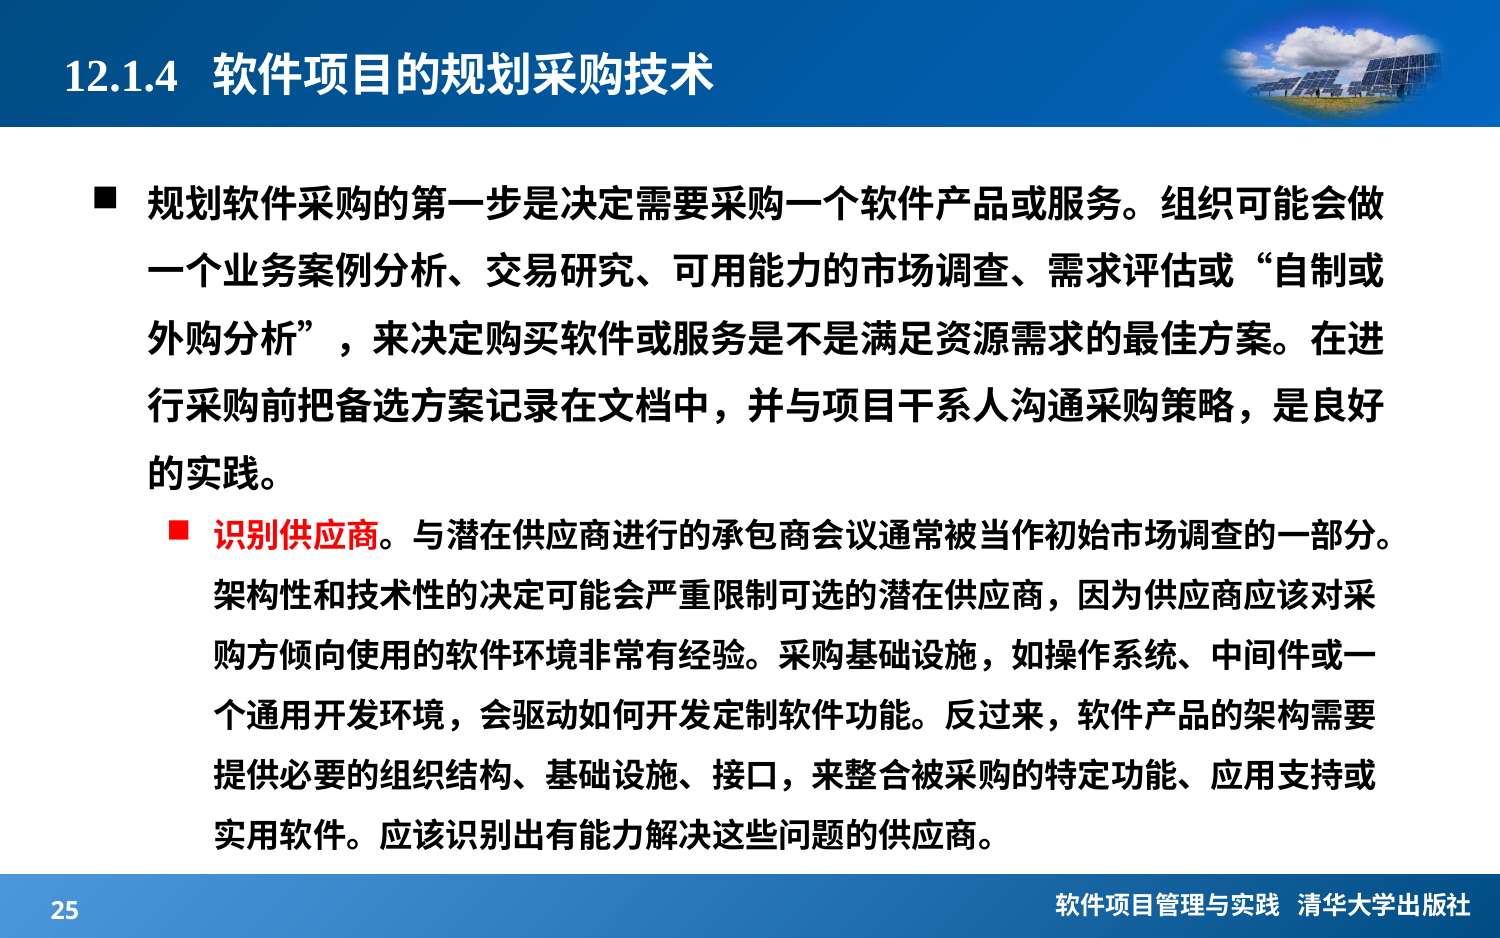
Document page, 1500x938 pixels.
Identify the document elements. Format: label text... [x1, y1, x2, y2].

text_box 规划软件采购的第一步是决定需要采购一个软件产品或服务。组织可能会做一个业务案例分析、交易研究、可用能力的市场调查、需求评估或“自制或外购分析”，来决定购买软件或服务是不是满足资源需求的最佳方案。在进行采购前把备选方案记录在文档中，并与项目干系人沟通采购策略，是良好的实践。 识别供应商。与潜在供应商进行的承包商会议通常被当作初始市场调查的一部分。架构性和技术性的决定可能会严重限制可选的潜在供应商，因为供应商应该对采购方倾向使用的软件环境非常有经验。采购基础设施，如操作系统、中间件或一个通用开发环境，会驱动如何开发定制软件功能。反过来，软件产品的架构需要提供必要的组织结构、基础设施、接口，来整合被采购的特定功能、应用支持或实用软件。应该识别出有能力解决这些问题的供应商。 [76, 149, 1424, 736]
picture [1233, 6, 1433, 113]
title 12.1.4 软件项目的规划采购技术 [48, 19, 1005, 127]
